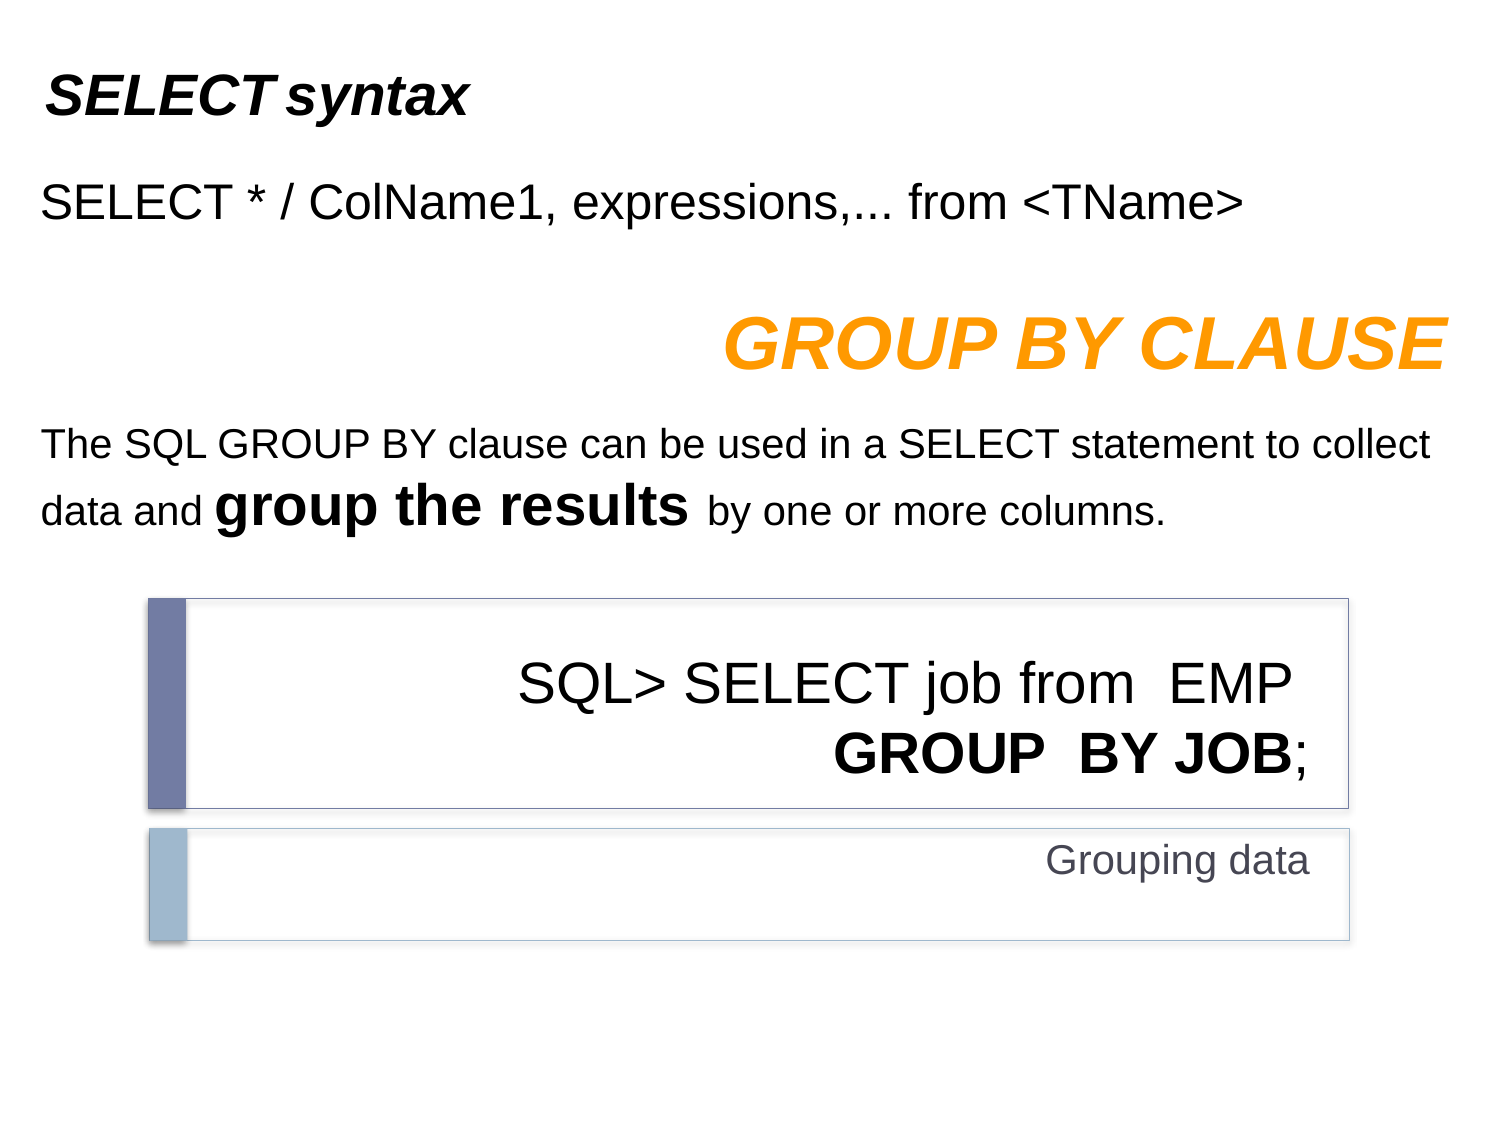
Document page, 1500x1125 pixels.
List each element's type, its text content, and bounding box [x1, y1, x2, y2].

text_box SELECT syntax [31, 50, 486, 135]
text_box The SQL GROUP BY clause can be used in a SELECT statement to collect data and group the results by one or more columns. [24, 409, 1475, 545]
title SQL> SELECT job from EMP GROUP BY JOB; [200, 637, 1325, 800]
subtitle Grouping data [200, 825, 1325, 913]
text_box SELECT * / ColName1, expressions,... from <TName> [24, 162, 1475, 238]
text_box GROUP BY CLAUSE [37, 287, 1463, 393]
